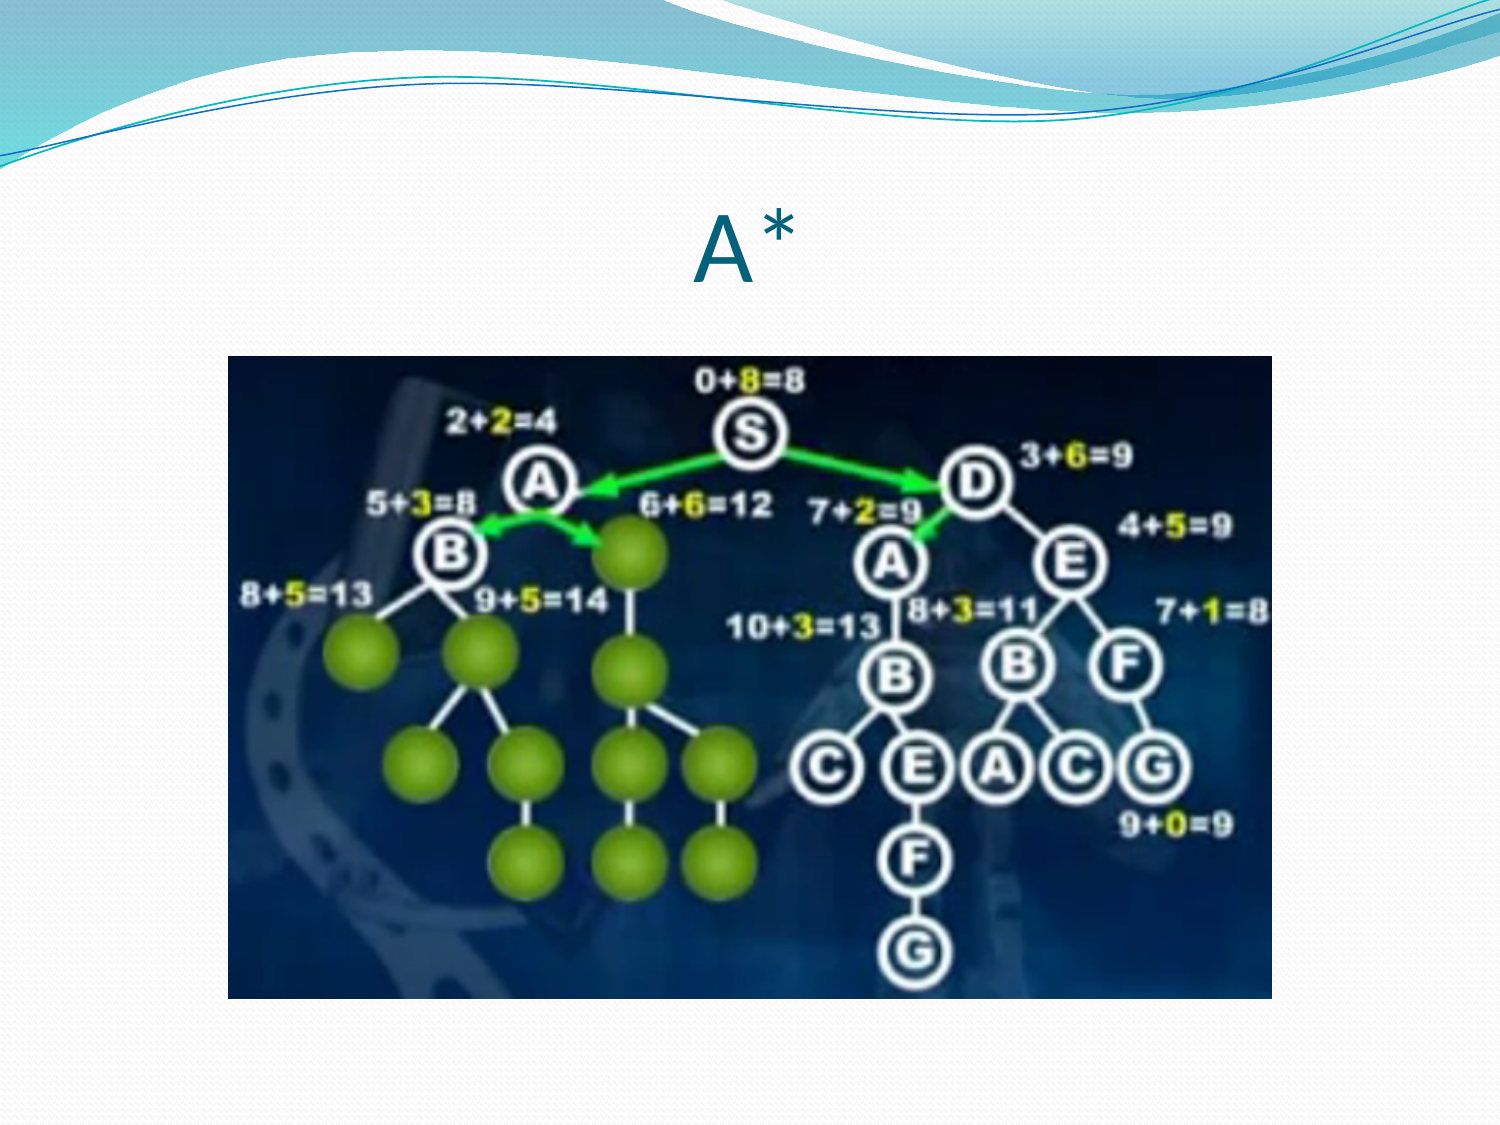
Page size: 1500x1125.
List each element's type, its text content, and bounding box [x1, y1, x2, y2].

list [227, 356, 1273, 999]
title A* [75, 115, 1425, 303]
